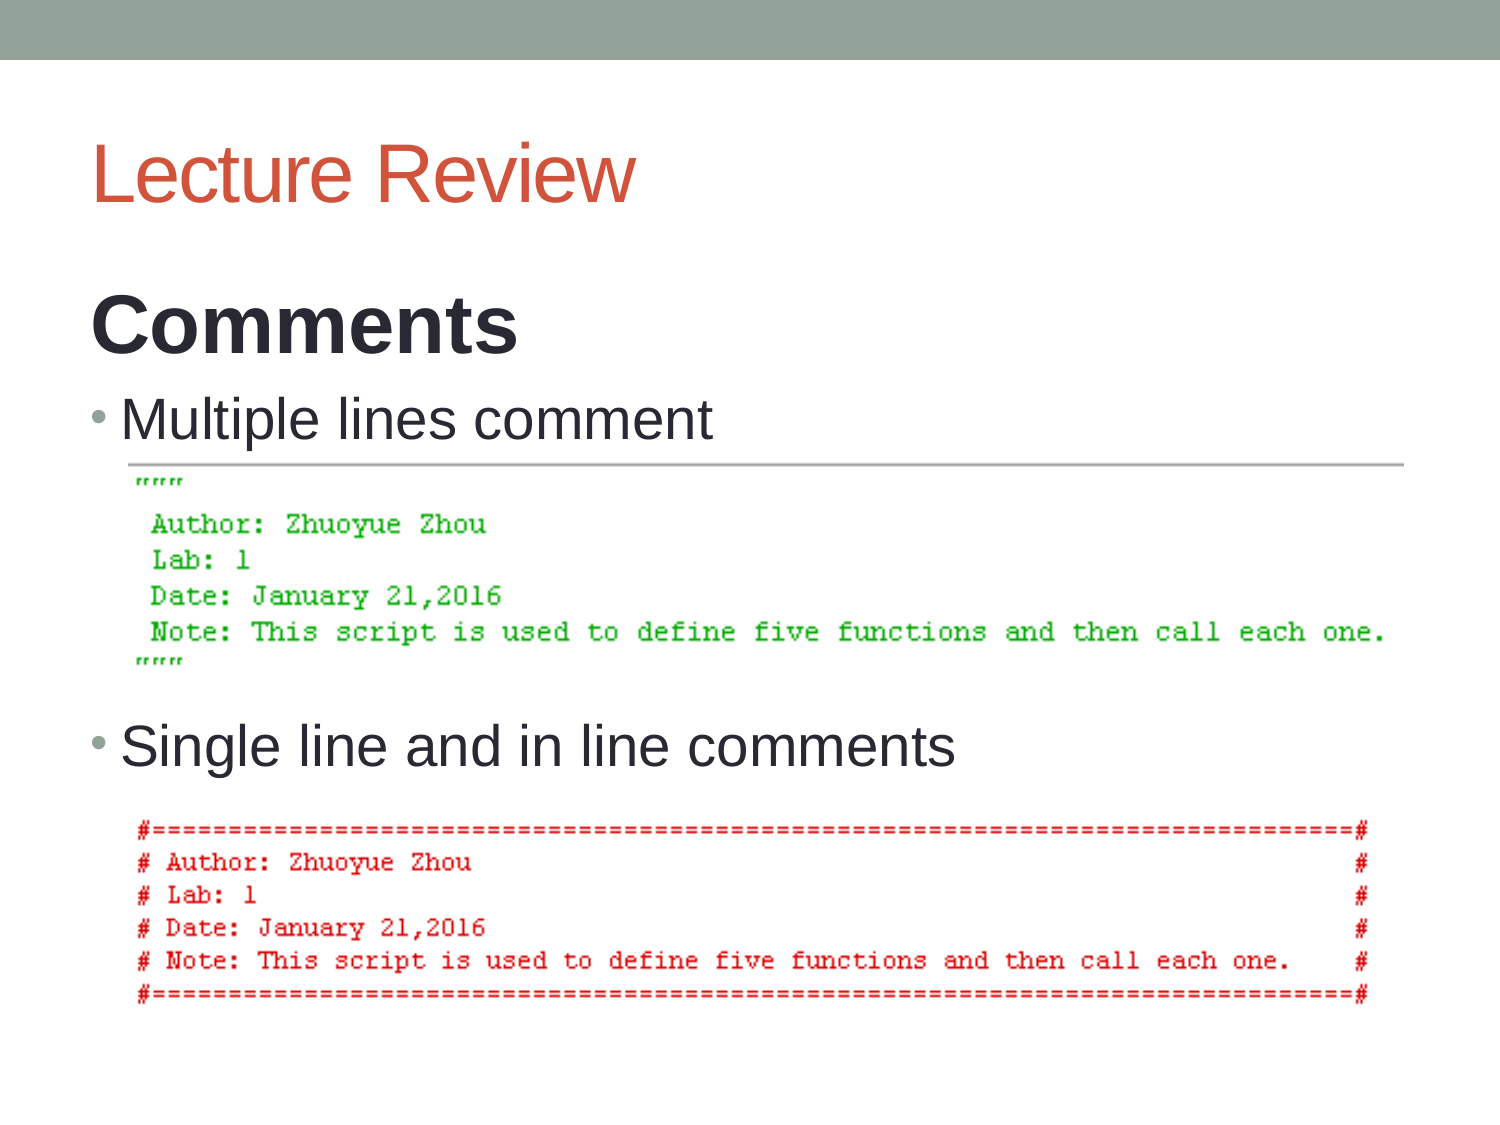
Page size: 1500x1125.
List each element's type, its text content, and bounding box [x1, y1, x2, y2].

picture [128, 812, 1412, 1013]
title Lecture Review [75, 87, 1425, 250]
list Comments Multiple lines comment Single line and in line comments [75, 262, 1425, 1063]
picture [128, 462, 1404, 676]
